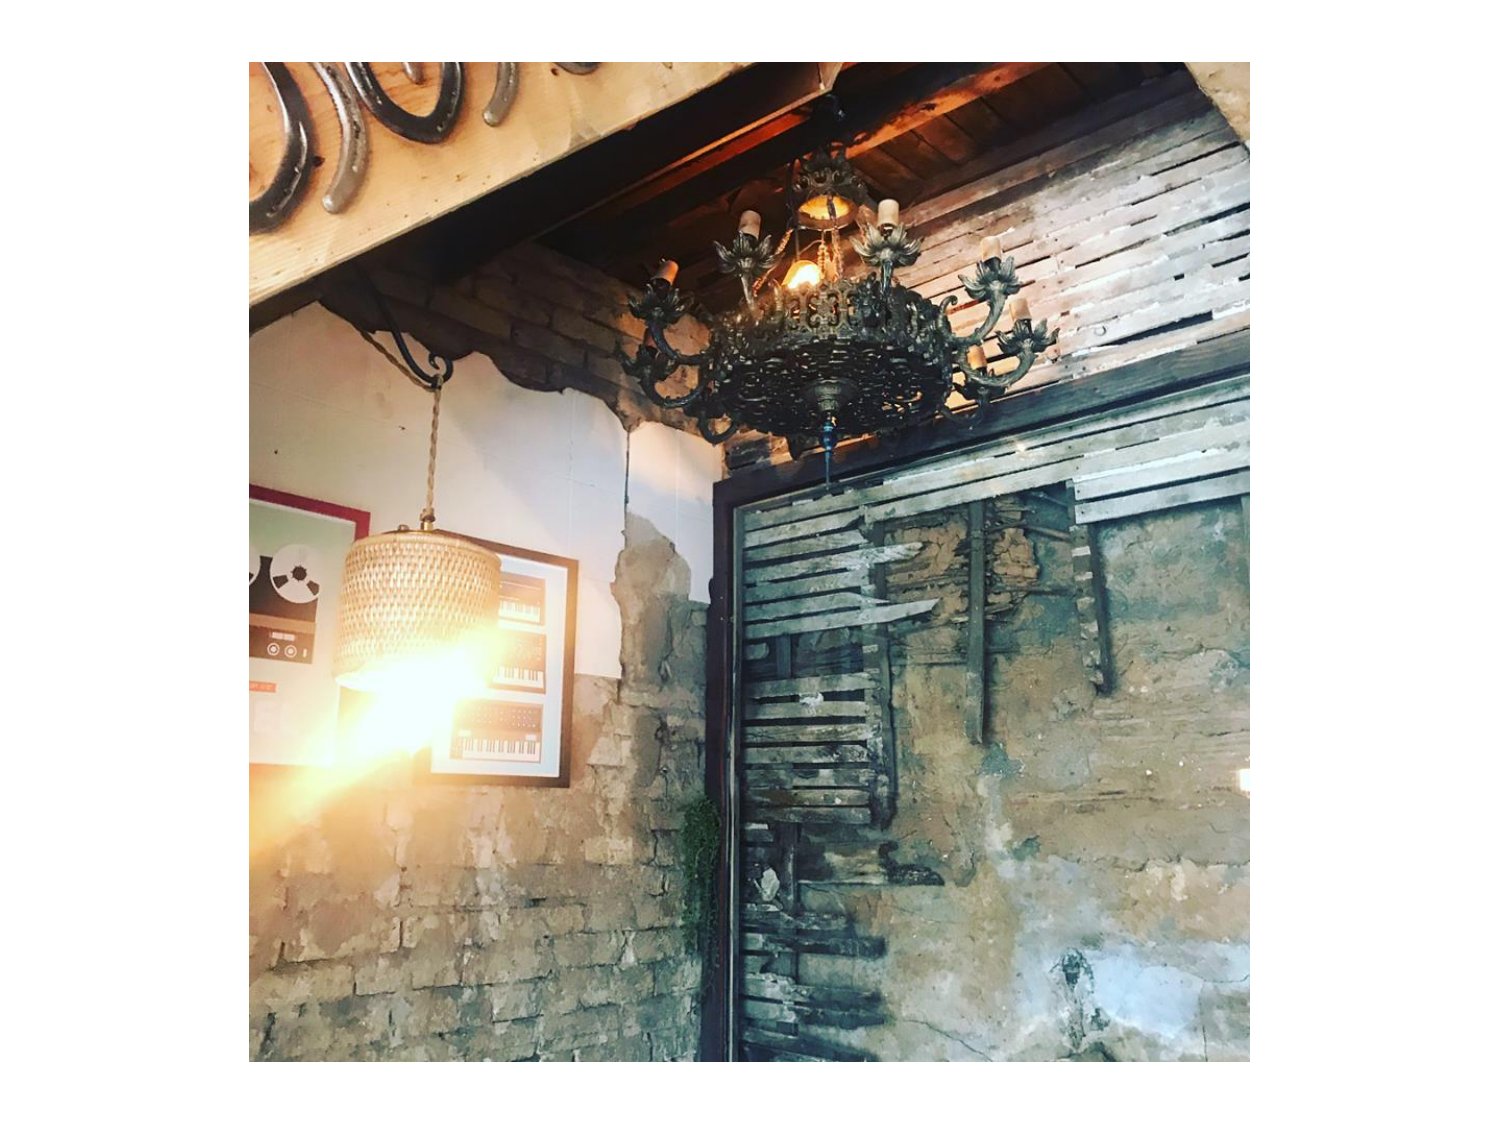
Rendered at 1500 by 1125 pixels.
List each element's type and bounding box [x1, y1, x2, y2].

picture [249, 62, 1251, 1063]
